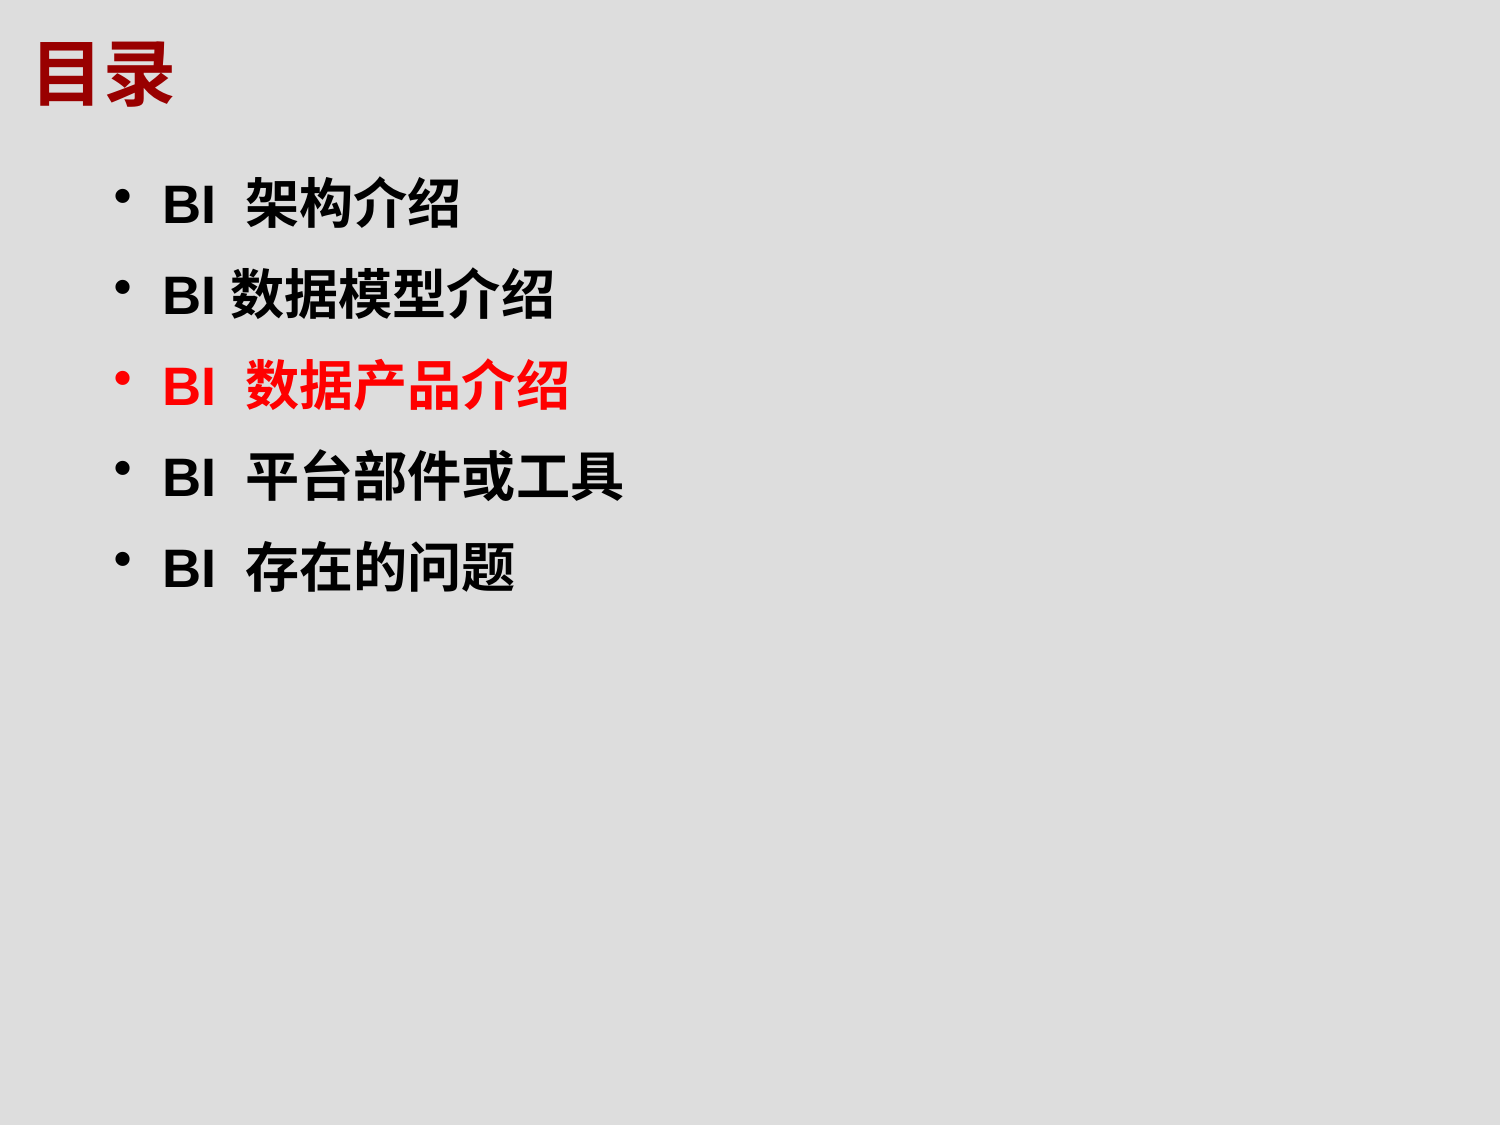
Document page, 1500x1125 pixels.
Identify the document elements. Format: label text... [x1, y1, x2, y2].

title 目录 [17, 0, 1319, 143]
list BI 架构介绍 BI数据模型介绍 BI 数据产品介绍 BI 平台部件或工具 BI 存在的问题 [100, 136, 1400, 977]
